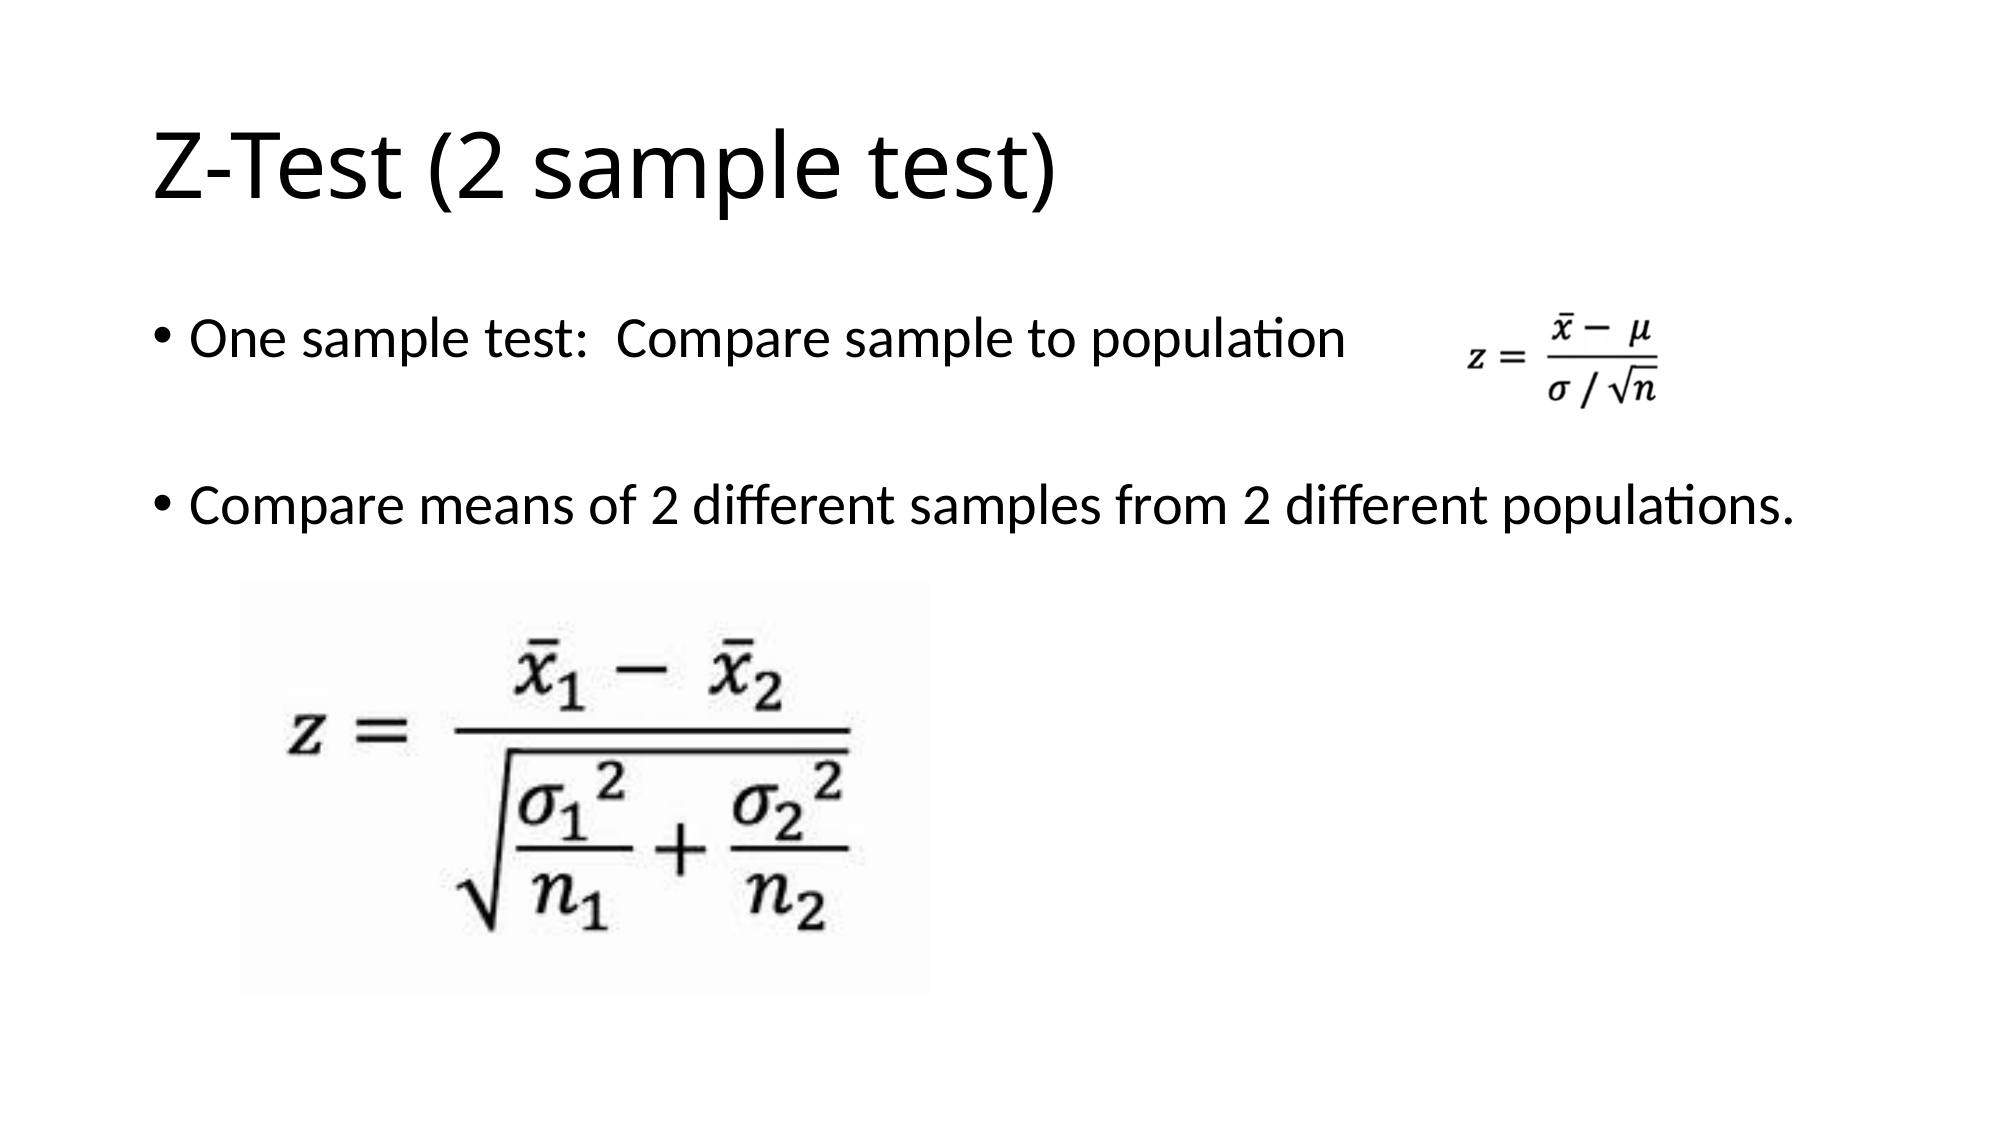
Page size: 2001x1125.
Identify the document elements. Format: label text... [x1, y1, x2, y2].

title Z-Test (2 sample test) [137, 59, 1863, 278]
picture [240, 577, 930, 995]
picture [1455, 299, 1676, 420]
list One sample test: Compare sample to population Compare means of 2 different samples from 2 different populations. [137, 299, 1863, 1014]
